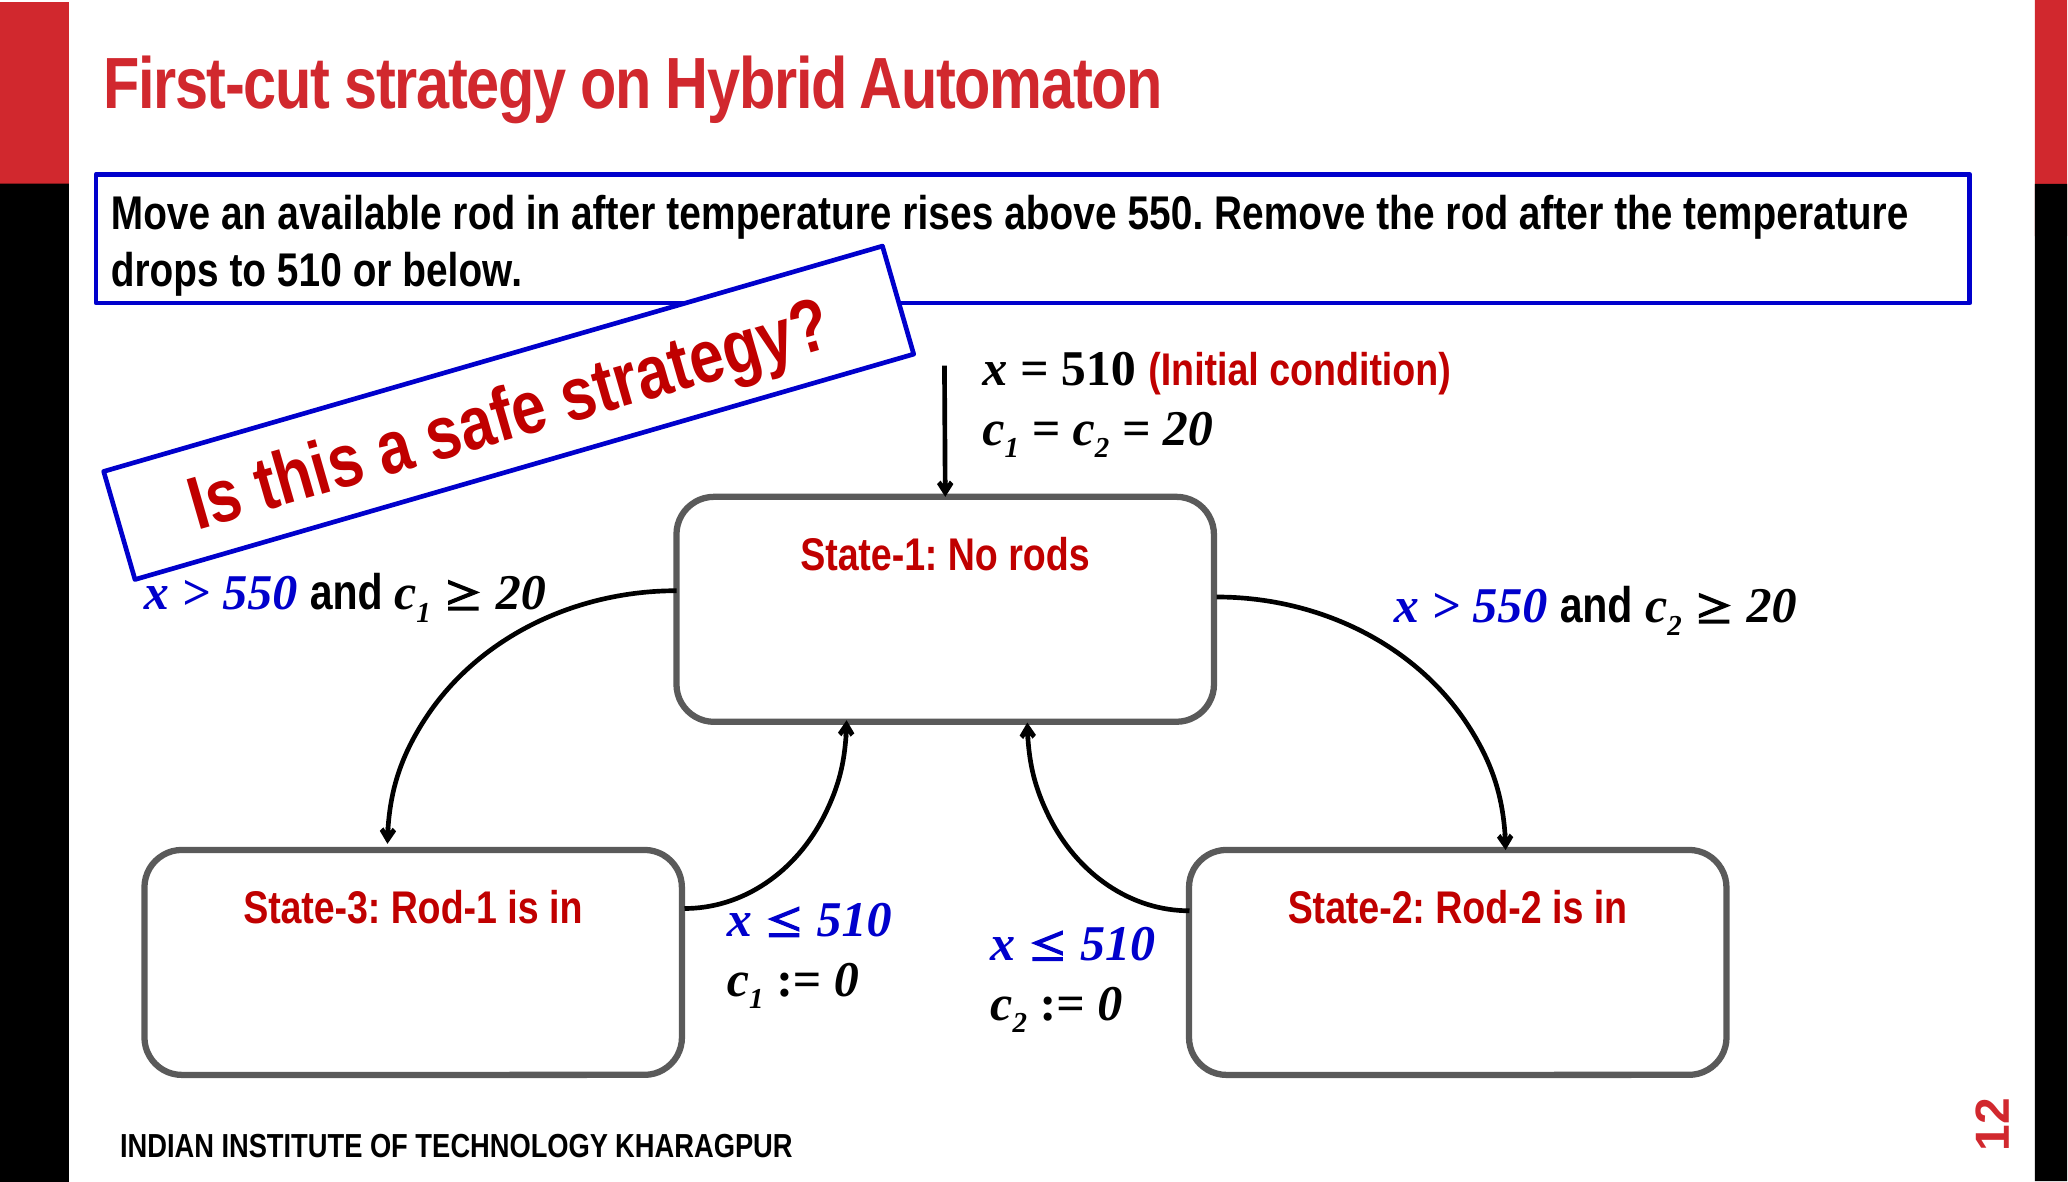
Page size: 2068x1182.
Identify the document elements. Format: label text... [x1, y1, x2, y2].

slide_number 12 [1963, 1046, 2016, 1169]
footer INDIAN INSTITUTE OF TECHNOLOGY KHARAGPUR [103, 1115, 1361, 1168]
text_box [131, 327, 1810, 1104]
title First-cut strategy on Hybrid Automaton [86, 26, 2016, 132]
text_box Is this a safe strategy? [627, 246, 904, 320]
text_box Is this a safe strategy? [103, 464, 128, 556]
text_box Move an available rod in after temperature rises above 550. Remove the rod after the temperature drops to 510 or below. [96, 174, 1970, 304]
